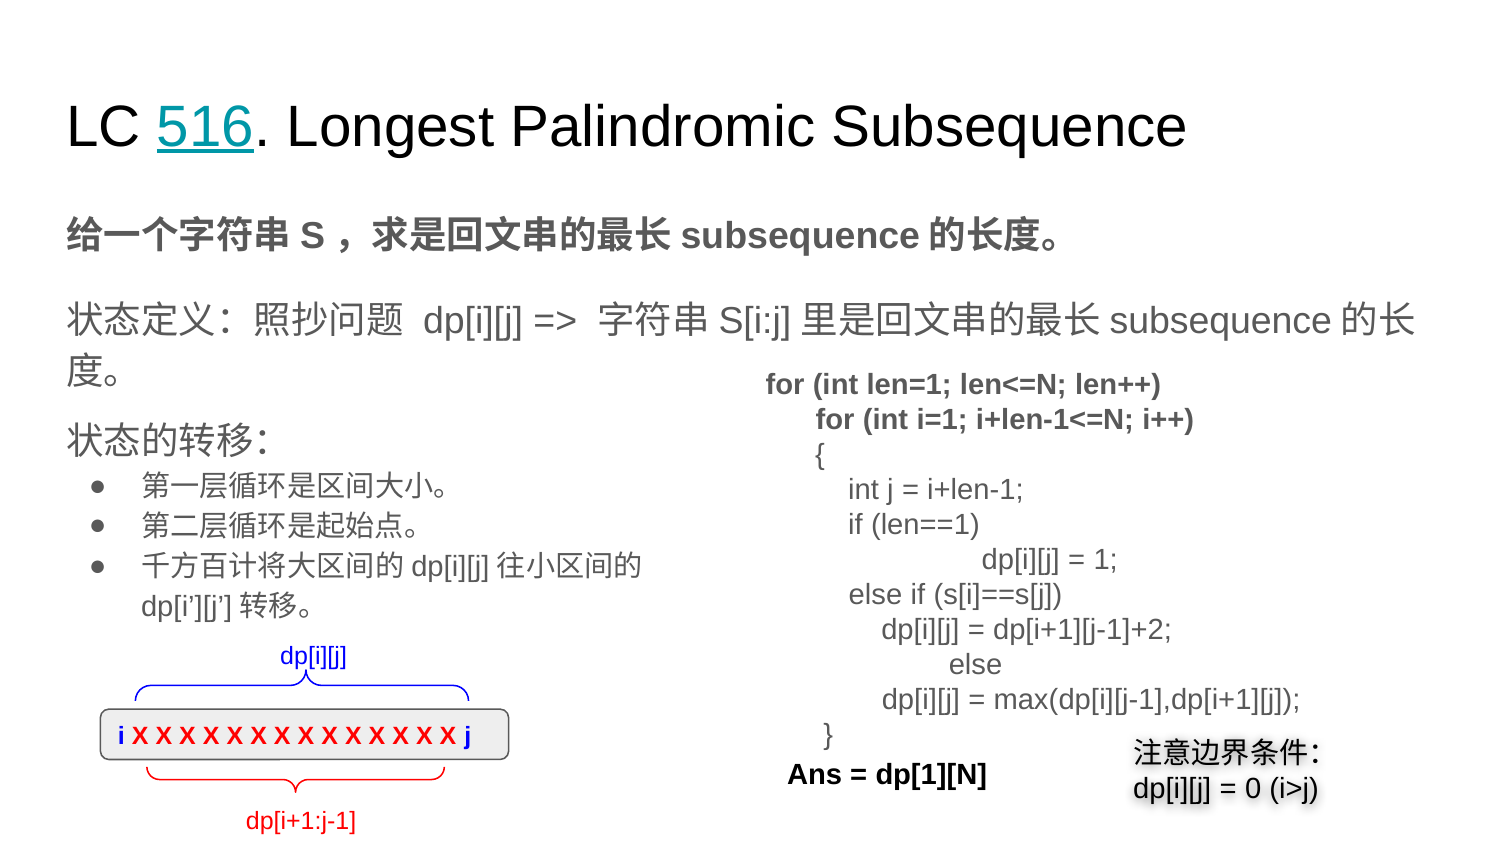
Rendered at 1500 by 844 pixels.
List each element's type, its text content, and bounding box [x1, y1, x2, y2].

text_box [146, 766, 445, 785]
list 给一个字符串S，求是回文串的最长subsequence的长度。 状态定义：照抄问题 dp[i][j] => 字符串S[i:j]里是回文串的最长subsequence的长度。 [51, 189, 1469, 422]
title LC 516. Longest Palindromic Subsequence [51, 72, 1449, 167]
text_box dp[i][j] [199, 620, 428, 684]
text_box 状态的转移： 第一层循环是区间大小。 第二层循环是起始点。 千方百计将大区间的dp[i][j]往小区间的dp[i’][j’]转移。 [51, 395, 713, 637]
text_box dp[i+1:j-1] [186, 785, 416, 844]
text_box [135, 684, 469, 701]
text_box for (int len=1; len<=N; len++) for (int i=1; i+len-1<=N; i++) { int j = i+len-1; if (len==1) dp[i][j] = 1; else if (s[i]==s[j]) dp[i][j] = dp[i+1][j-1]+2; else dp[i][j] = max(dp[i][j-1],dp[i+1][j]); } [725, 350, 1469, 833]
text_box 注意边界条件： dp[i][j] = 0 (i>j) [1118, 719, 1500, 844]
text_box i X X X X X X X X X X X X X X j [100, 709, 509, 760]
text_box Ans = dp[1][N] [772, 740, 1081, 800]
